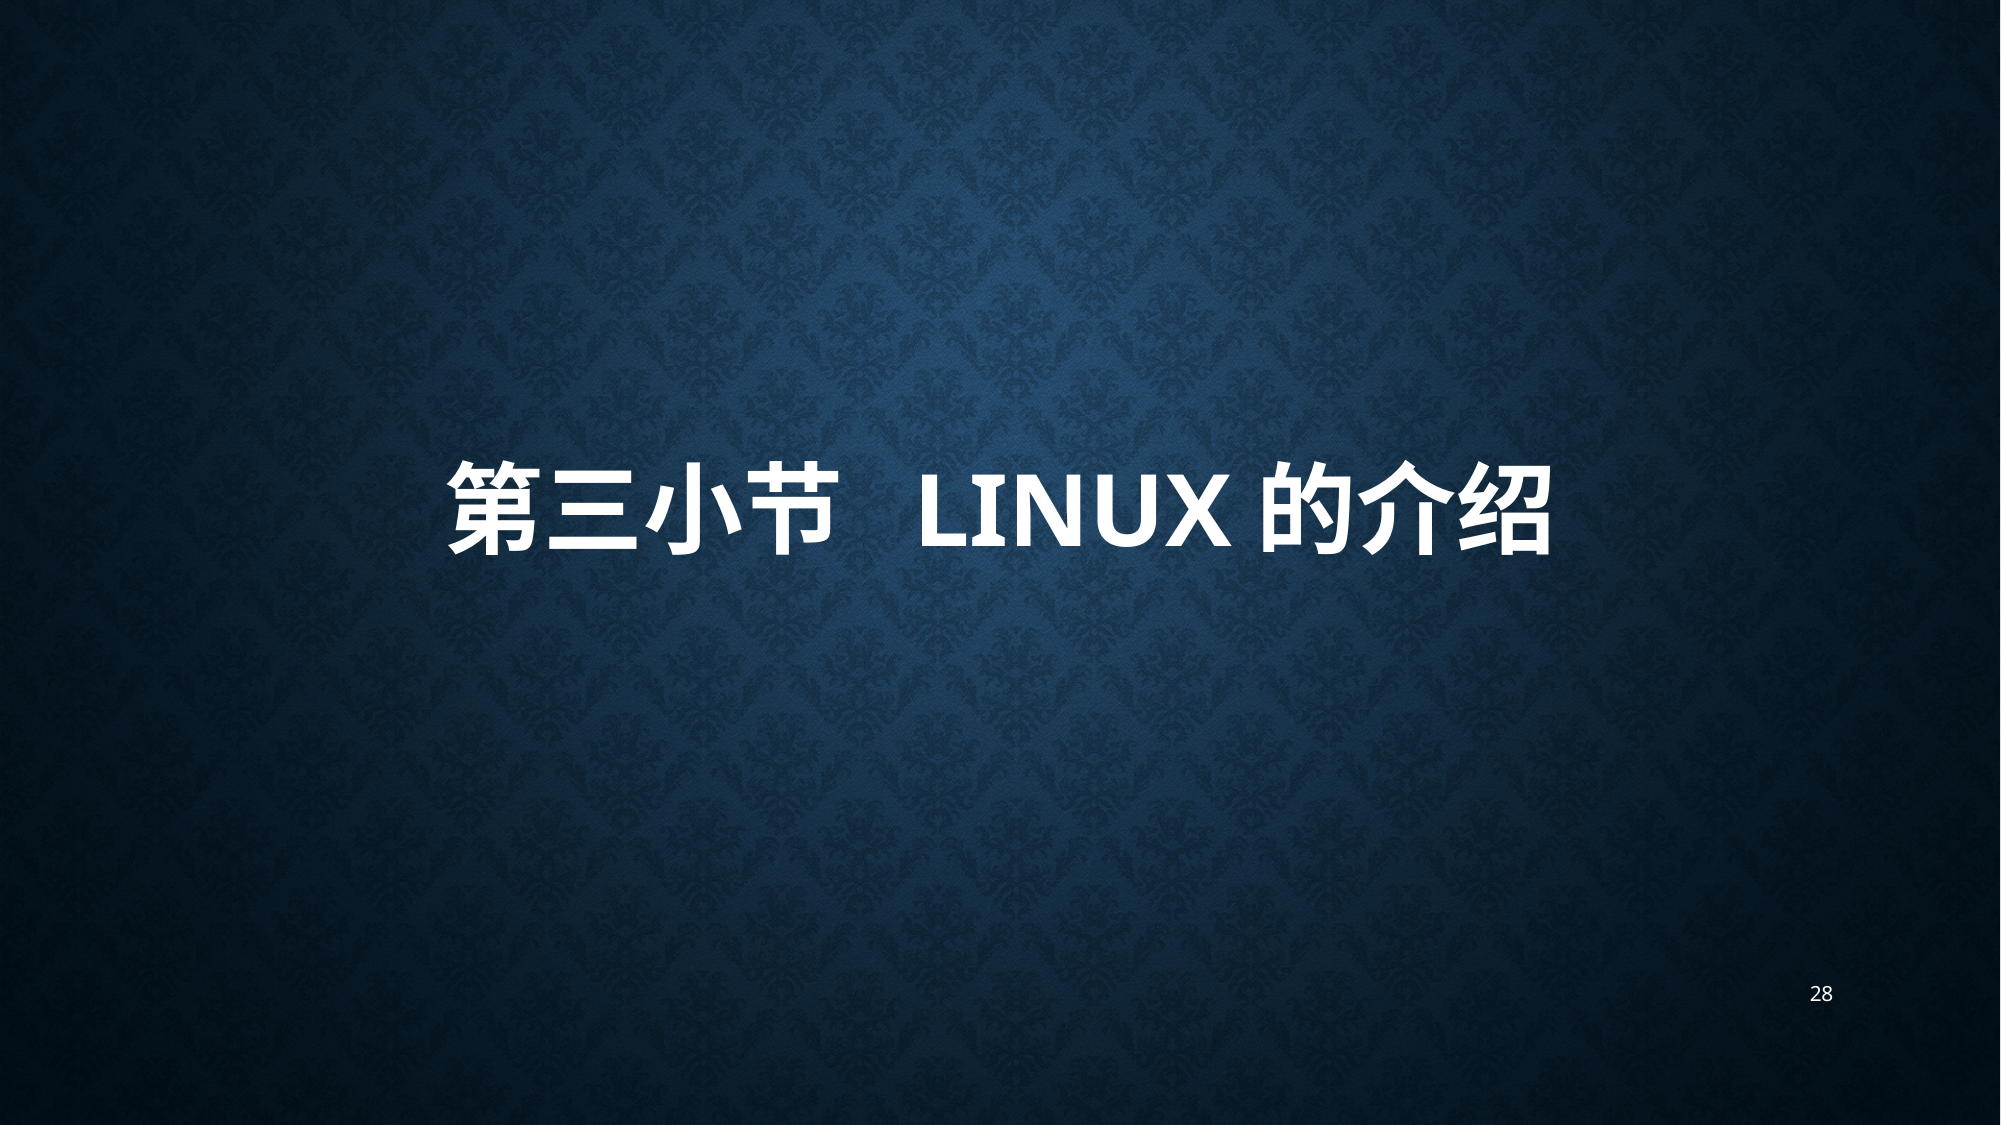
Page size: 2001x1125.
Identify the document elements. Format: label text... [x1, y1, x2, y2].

title 第三小节 Linux的介绍 [261, 184, 1739, 576]
slide_number 28 [1724, 965, 1849, 1025]
